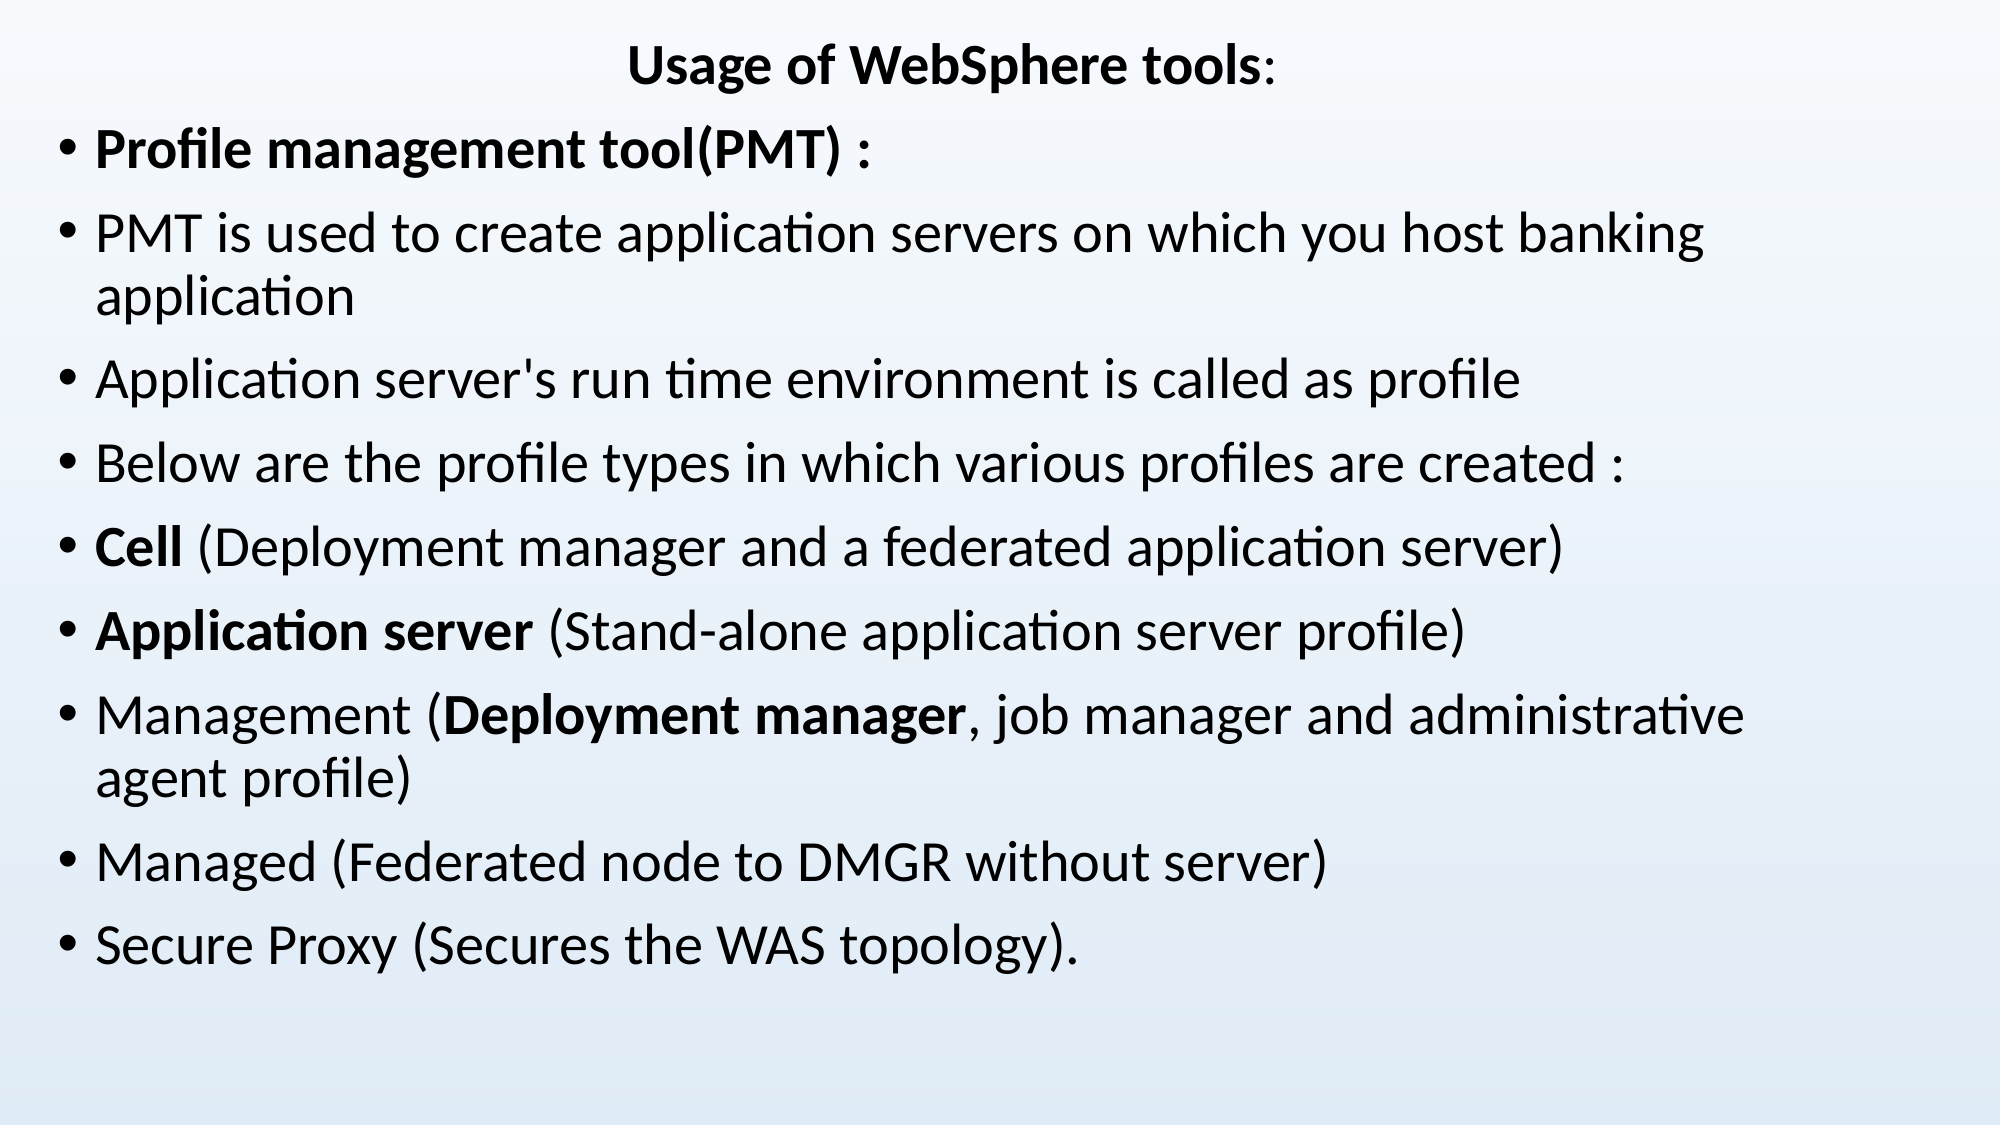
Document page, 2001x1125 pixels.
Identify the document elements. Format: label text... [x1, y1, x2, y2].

list Usage of WebSphere tools: Profile management tool(PMT) : PMT is used to create application servers on which you host banking application Application server's run time environment is called as profile Below are the profile types in which various profiles are created : Cell (Deployment manager and a federated application server) Application server (Stand-alone application server profile) Management (Deployment manager, job manager and administrative agent profile) Managed (Federated node to DMGR without server) Secure Proxy (Secures the WAS topology). [42, 26, 1863, 1014]
